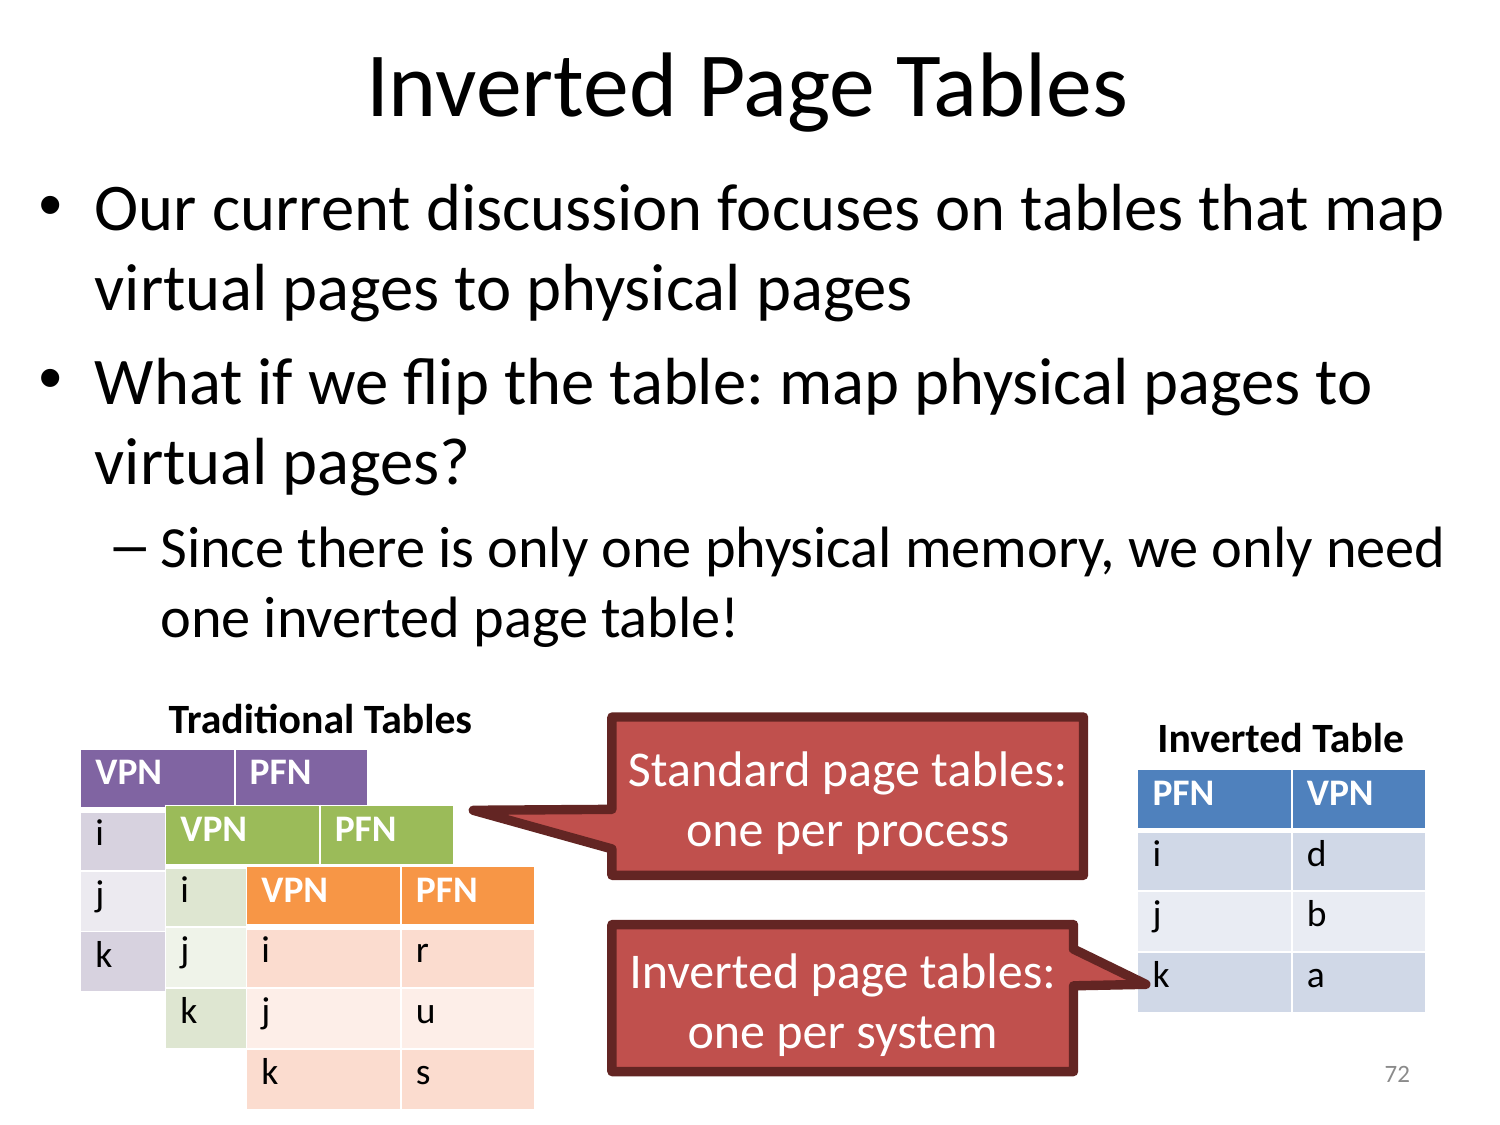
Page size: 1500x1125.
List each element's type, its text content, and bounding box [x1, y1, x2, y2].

slide_number 72 [1074, 1042, 1425, 1103]
table_header PFN [1138, 770, 1291, 828]
text_box Inverted Table [1142, 703, 1420, 769]
table_cell a [1293, 953, 1425, 1012]
table_cell i [166, 869, 246, 926]
table_header VPN [81, 750, 234, 807]
table_cell i [81, 813, 165, 870]
table_cell k [247, 1050, 400, 1109]
table_cell i [247, 930, 400, 987]
table_cell j [81, 872, 165, 931]
table_cell j [247, 989, 400, 1048]
table_header VPN [1293, 770, 1425, 828]
table_cell k [166, 989, 246, 1048]
table_cell u [402, 989, 534, 1048]
text_box Traditional Tables [153, 684, 488, 749]
title Inverted Page Tables [7, 0, 1488, 159]
table_cell r [402, 930, 534, 987]
table_cell j [166, 928, 246, 987]
table_cell d [1293, 833, 1425, 890]
table_header PFN [402, 867, 534, 924]
table_header VPN [247, 867, 400, 924]
table_header PFN [236, 750, 367, 805]
table_cell i [1138, 833, 1291, 890]
text_box Standard page tables: one per process [471, 714, 1086, 878]
table_header VPN [166, 806, 319, 864]
table_header PFN [321, 806, 453, 864]
table_cell k [81, 932, 165, 991]
list Our current discussion focuses on tables that map virtual pages to physical pages What if we flip the table: map physical pages to virtual pages? Since there is only one physical memory, we only need one inverted page table! [23, 156, 1468, 669]
text_box Inverted page tables: one per system [609, 922, 1148, 1074]
table_cell j [1138, 892, 1291, 951]
table_cell k [1138, 953, 1291, 1012]
table_cell b [1293, 892, 1425, 951]
table_cell s [402, 1050, 534, 1109]
